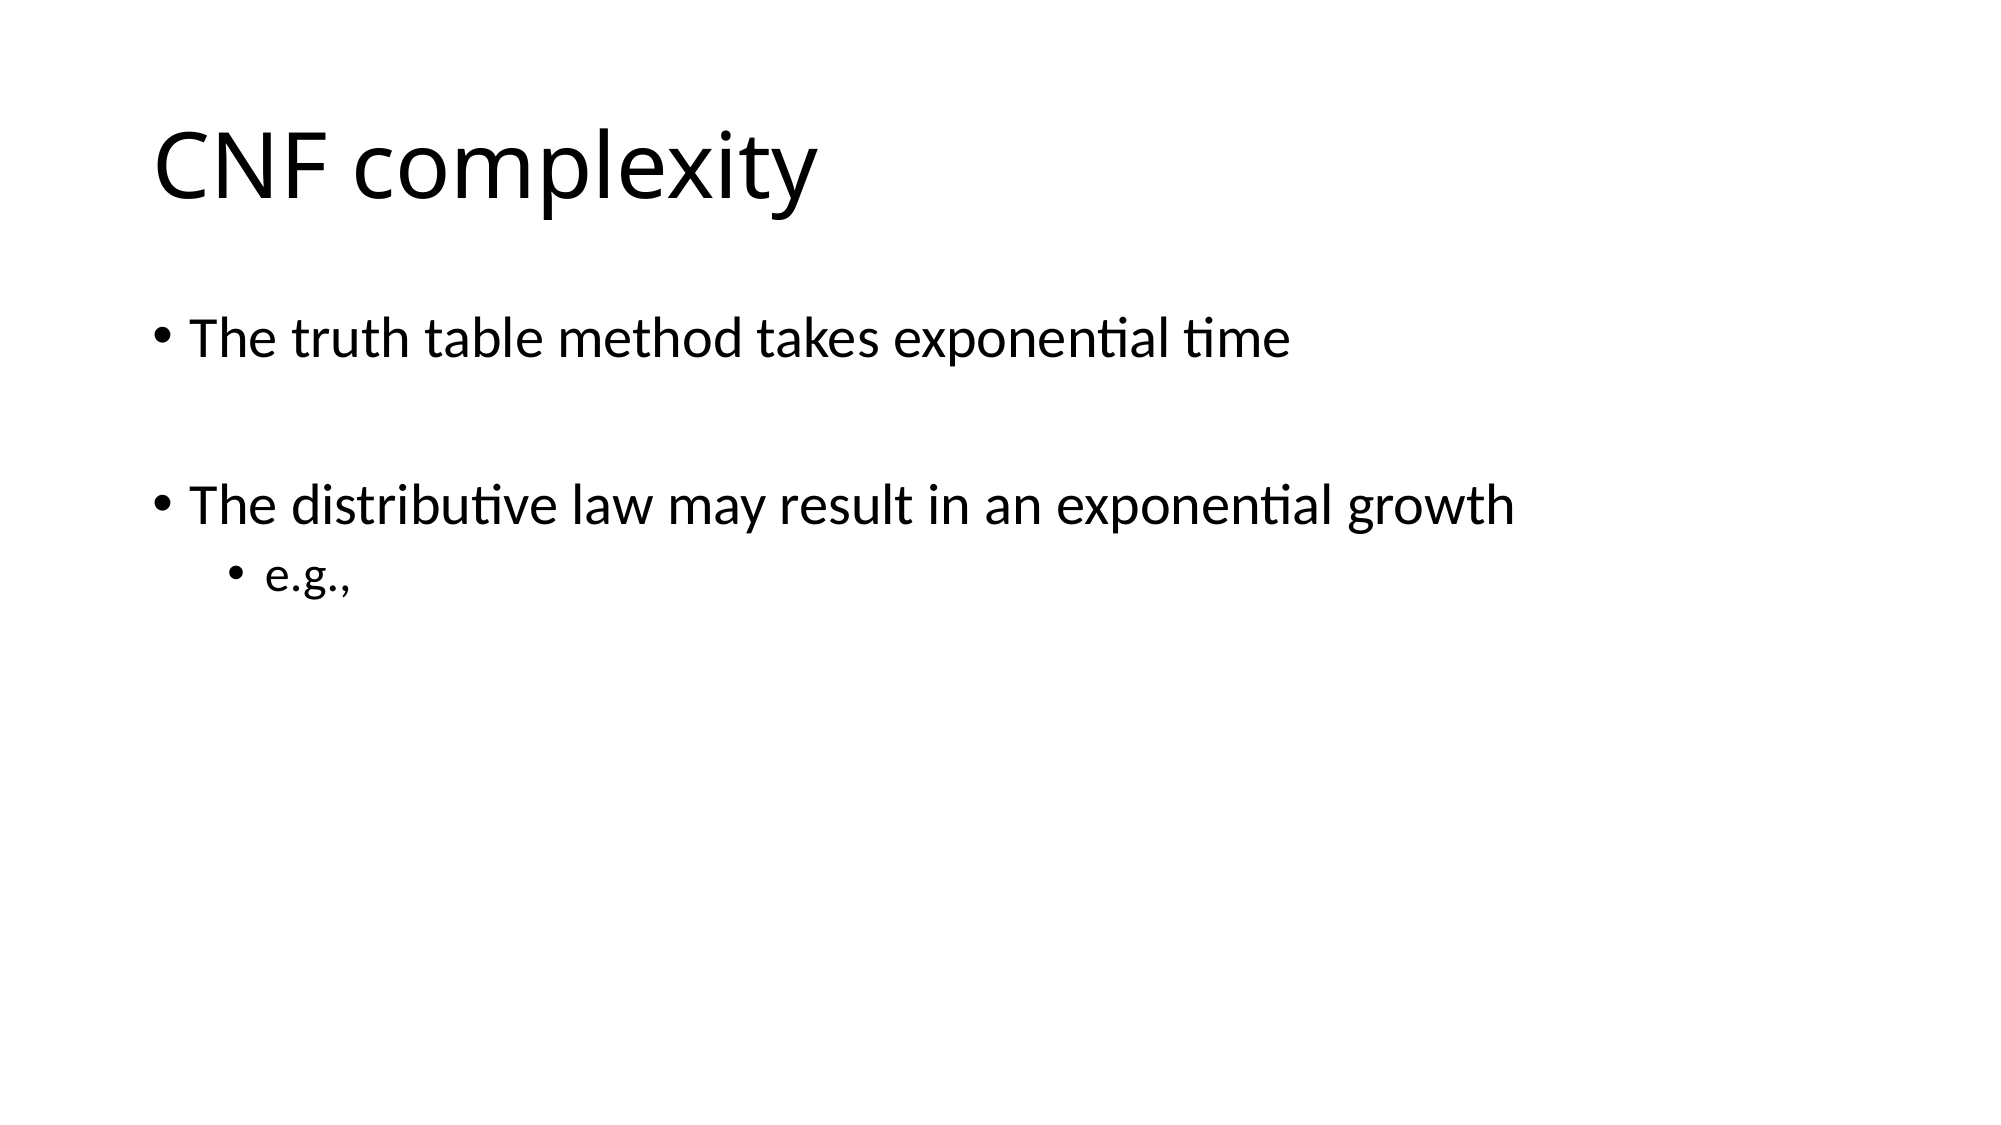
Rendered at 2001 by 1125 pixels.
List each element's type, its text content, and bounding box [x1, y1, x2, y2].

title CNF complexity [137, 59, 1863, 278]
